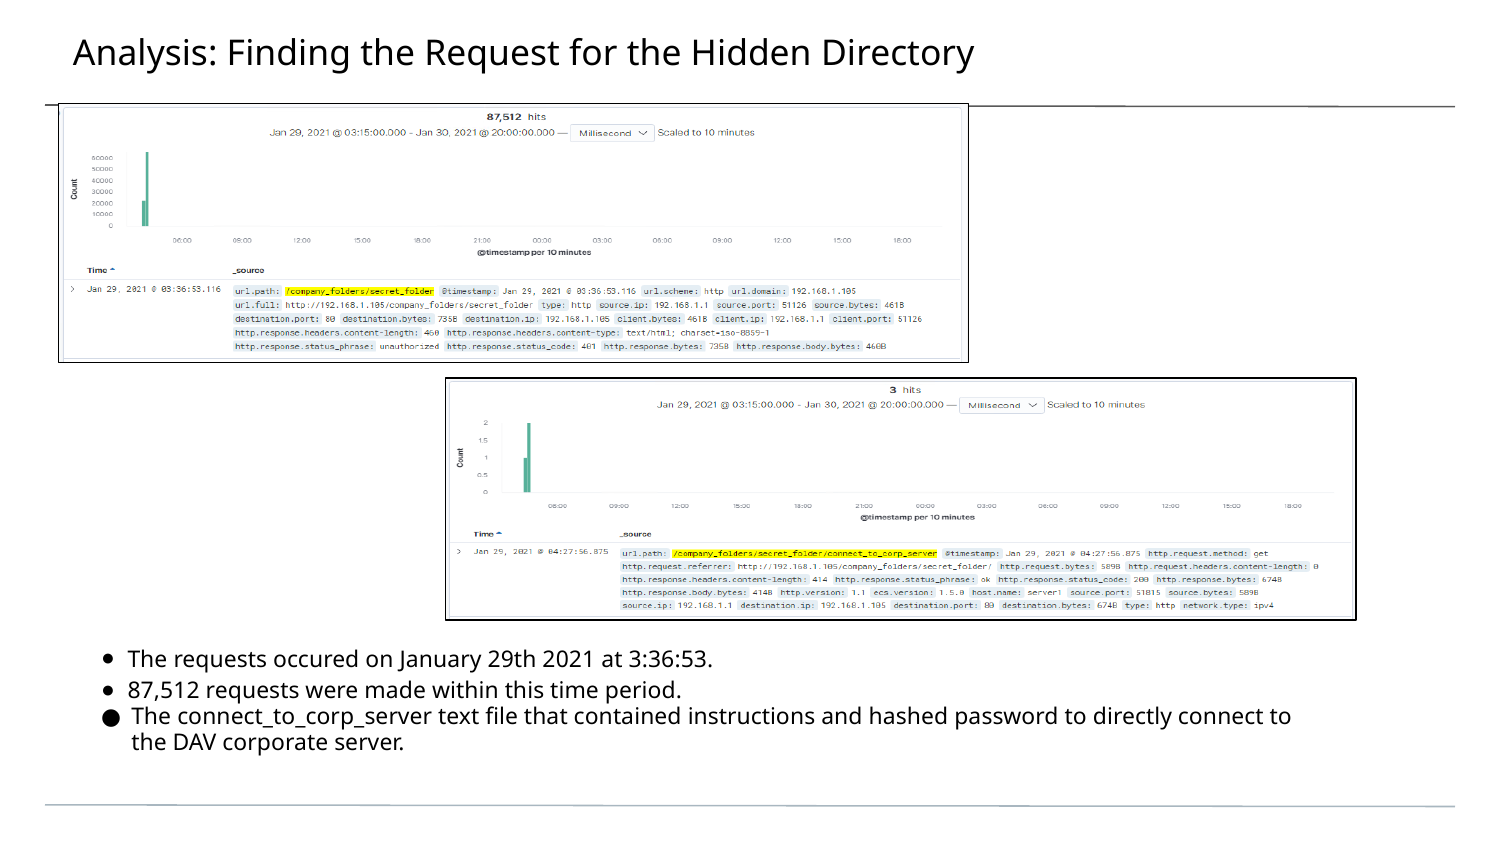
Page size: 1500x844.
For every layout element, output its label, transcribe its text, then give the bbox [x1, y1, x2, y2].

title Analysis: Finding the Request for the Hidden Directory [0, 0, 1500, 88]
subtitle The requests occured on January 29th 2021 at 3:36:53. 87,512 requests were made within this time period. The connect_to_corp_server text file that contained instructions and hashed password to directly connect to the DAV corporate server. [0, 625, 1397, 834]
picture [58, 104, 968, 362]
picture [446, 378, 1356, 620]
